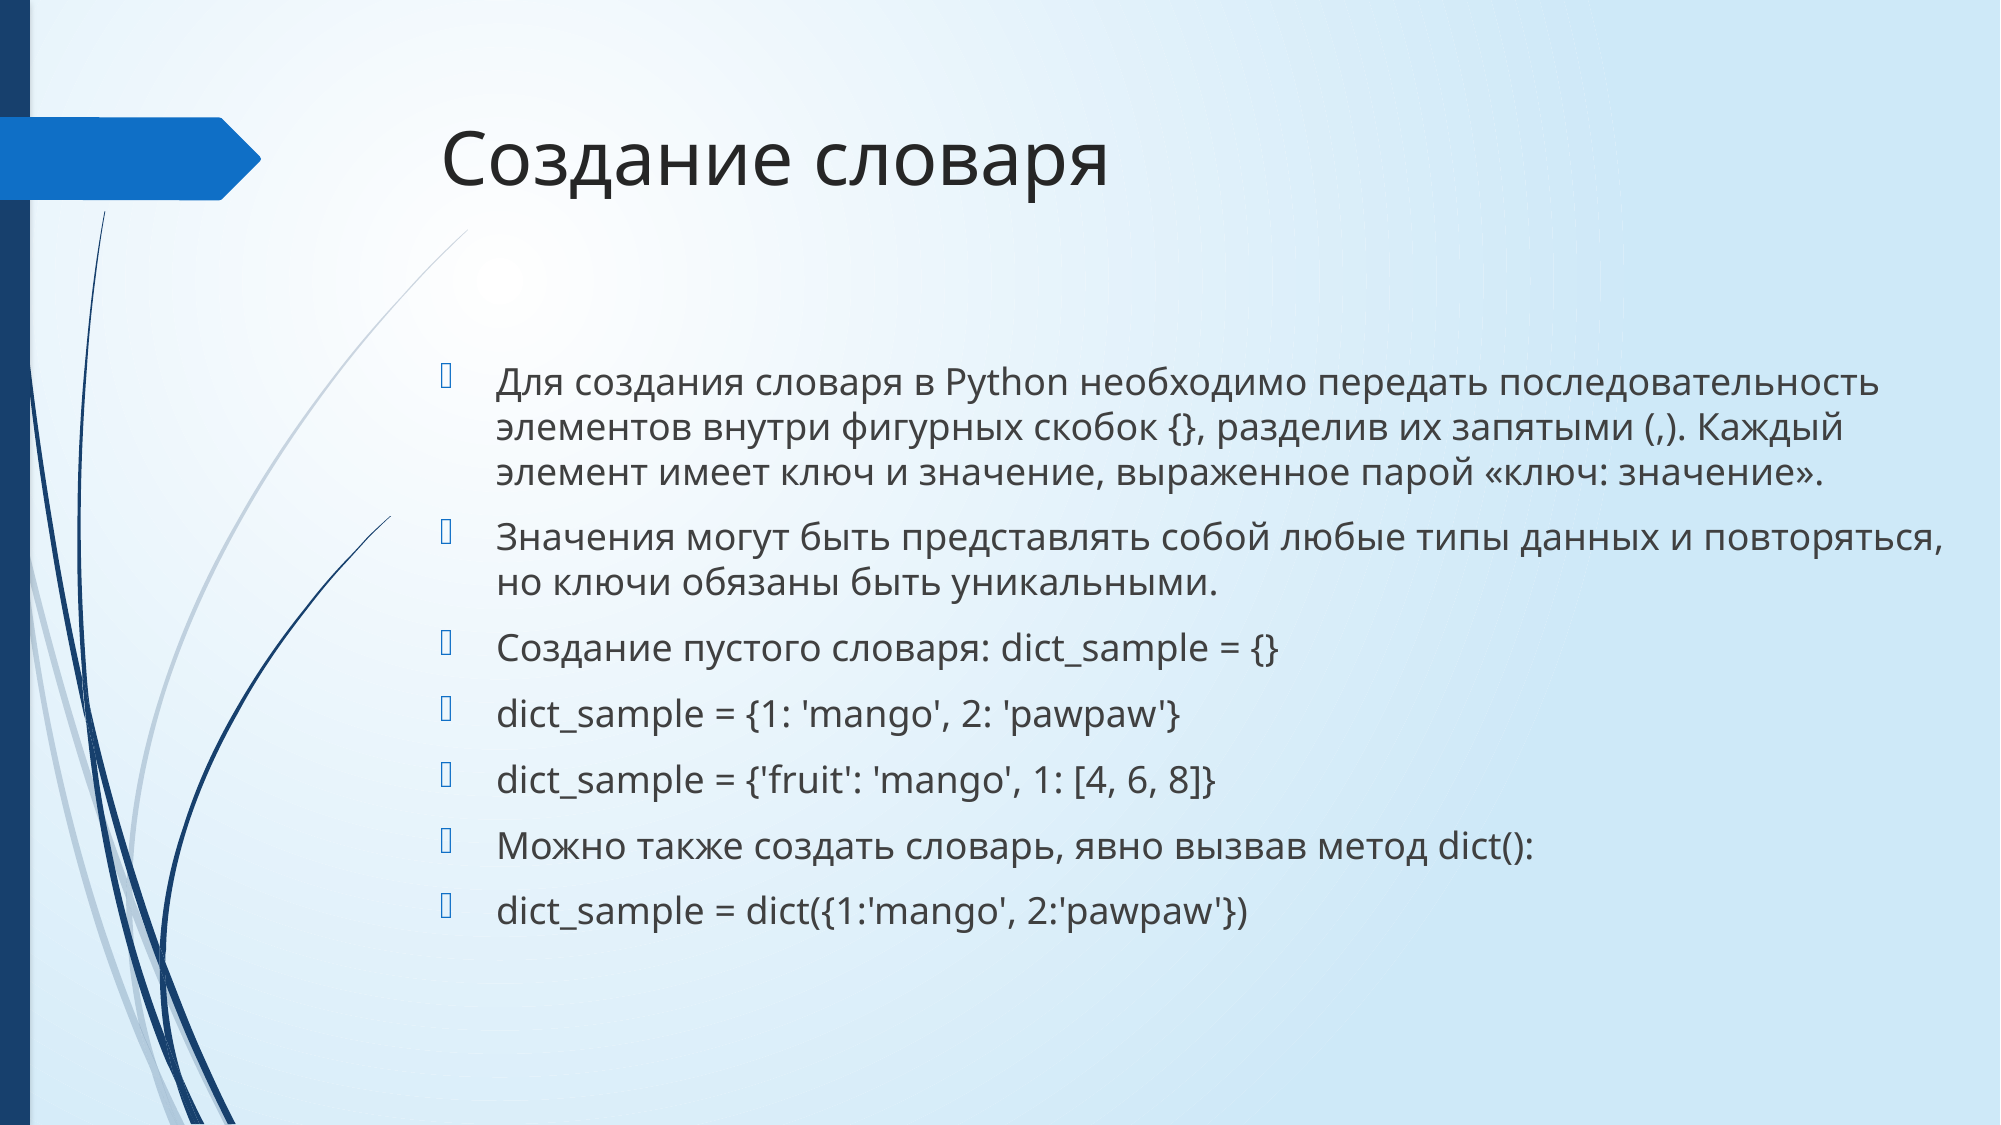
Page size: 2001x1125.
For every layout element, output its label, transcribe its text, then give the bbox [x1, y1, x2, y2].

title Создание словаря [425, 102, 1888, 313]
list Для создания словаря в Python необходимо передать последовательность элементов внутри фигурных скобок {}, разделив их запятыми (,). Каждый элемент имеет ключ и значение, выраженное парой «ключ: значение». Значения могут быть представлять собой любые типы данных и повторяться, но ключи обязаны быть уникальными. Создание пустого словаря: dict_sample = {} dict_sample = {1: 'mango', 2: 'pawpaw'} dict_sample = {'fruit': 'mango', 1: [4, 6, 8]} Можно также создать словарь, явно вызвав метод dict(): dict_sample = dict({1:'mango', 2:'pawpaw'}) [424, 350, 2000, 1068]
